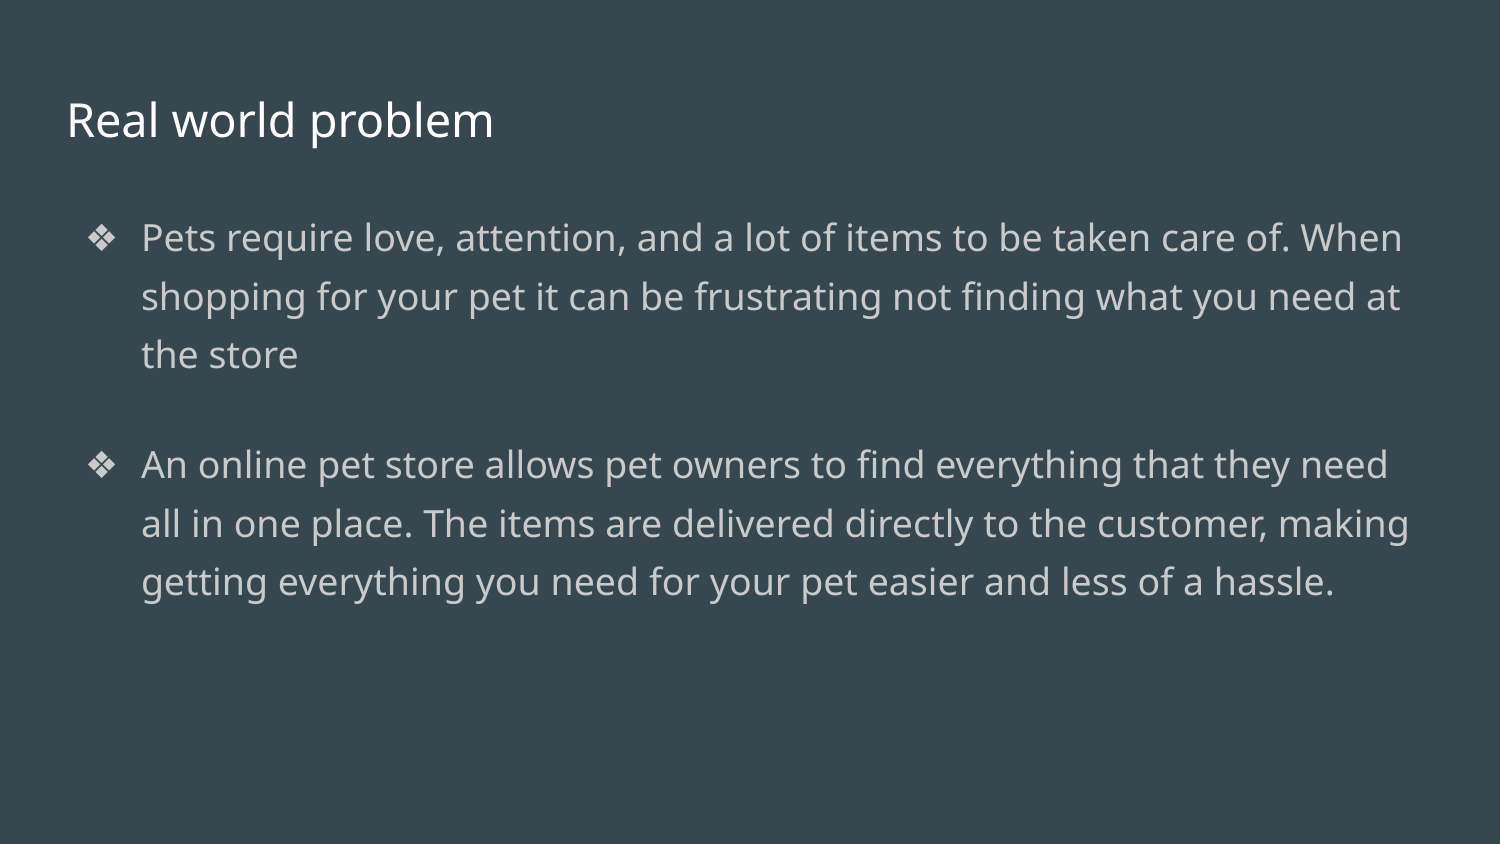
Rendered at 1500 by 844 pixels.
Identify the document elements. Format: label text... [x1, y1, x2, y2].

list Pets require love, attention, and a lot of items to be taken care of. When shopping for your pet it can be frustrating not finding what you need at the store An online pet store allows pet owners to find everything that they need all in one place. The items are delivered directly to the customer, making getting everything you need for your pet easier and less of a hassle. [51, 189, 1449, 750]
title Real world problem [51, 72, 1449, 167]
